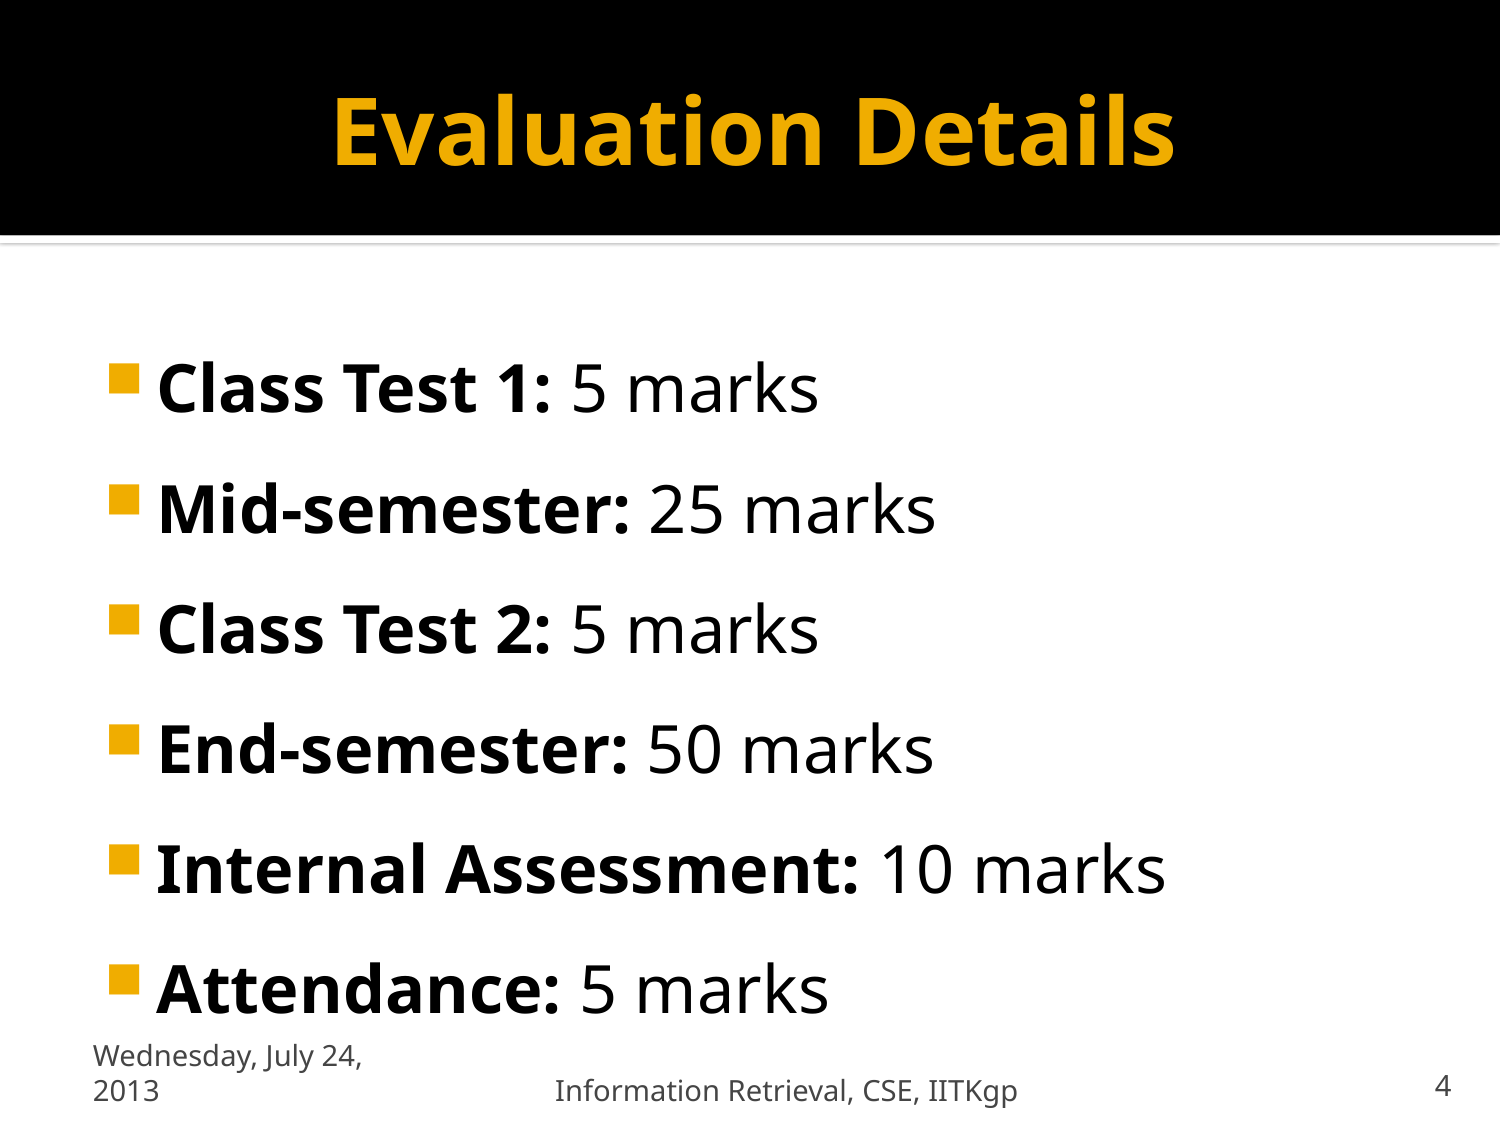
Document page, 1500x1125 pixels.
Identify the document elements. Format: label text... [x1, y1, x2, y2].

list Class Test 1: 5 marks Mid-semester: 25 marks Class Test 2: 5 marks End-semester: 50 marks Internal Assessment: 10 marks Attendance: 5 marks [75, 291, 1425, 1050]
slide_number 4 [1345, 1062, 1467, 1108]
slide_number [75, 1062, 412, 1108]
footer Information Retrieval, CSE, IITKgp [412, 1062, 1162, 1108]
title Evaluation Details [75, 25, 1425, 231]
